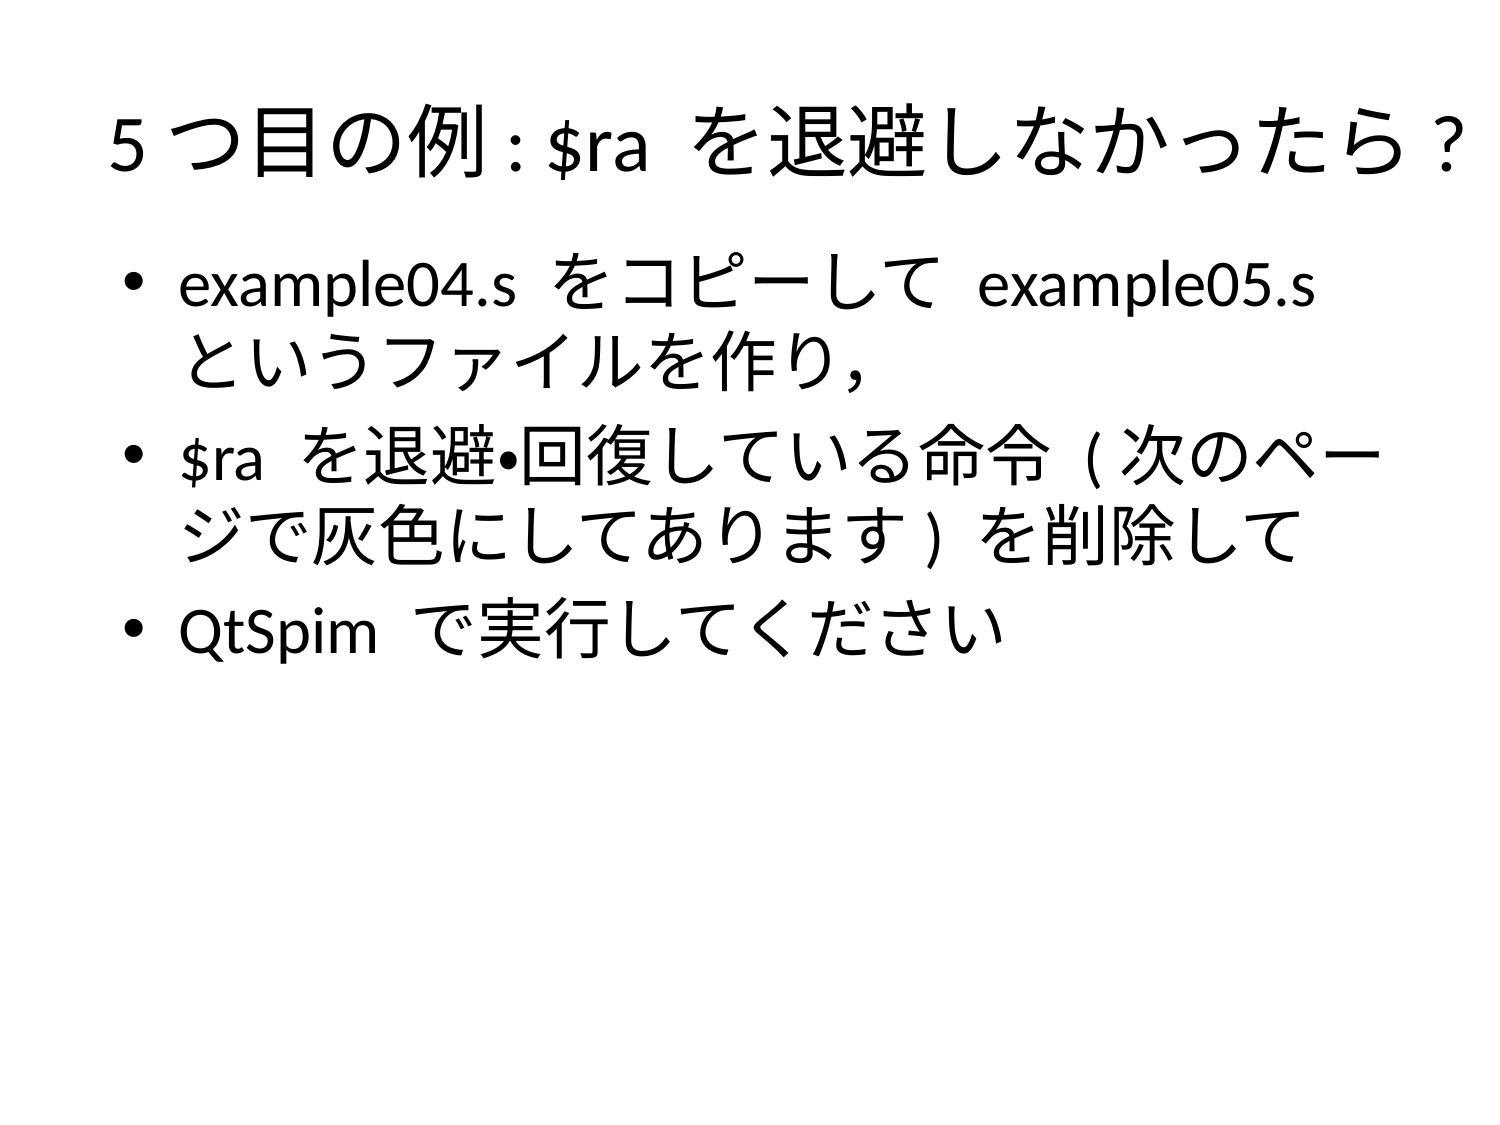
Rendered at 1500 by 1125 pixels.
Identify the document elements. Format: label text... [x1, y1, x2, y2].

text_box example04.s をコピーして example05.s というファイルを作り， $ra を退避・回復している命令 (次のページで灰色にしてあります) を削除して QtSpim で実行してください [107, 232, 1425, 1021]
title 5つ目の例: $ra を退避しなかったら? [75, 45, 1500, 233]
